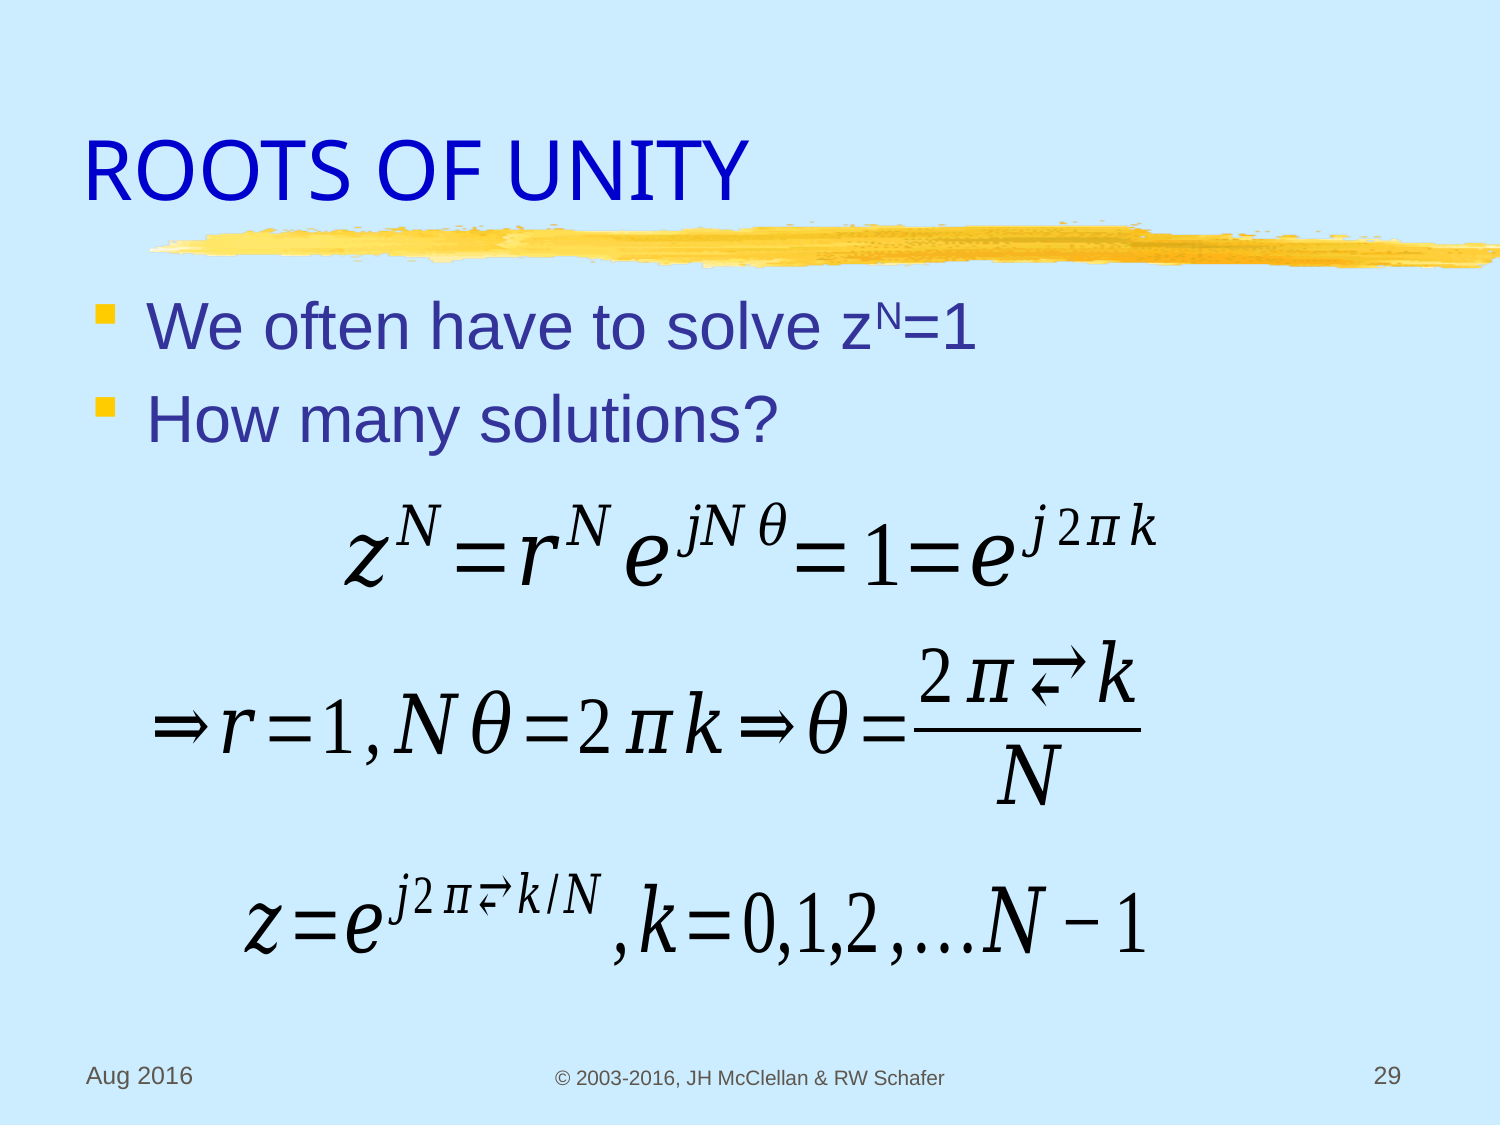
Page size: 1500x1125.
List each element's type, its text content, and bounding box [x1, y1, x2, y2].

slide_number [70, 1021, 384, 1098]
title ROOTS OF UNITY [66, 37, 1342, 226]
footer © 2003-2016, JH McClellan & RW Schafer [512, 1021, 988, 1098]
slide_number 29 [1103, 1021, 1417, 1098]
picture [150, 215, 1500, 279]
list We often have to solve zN=1 How many solutions? [74, 274, 1417, 960]
